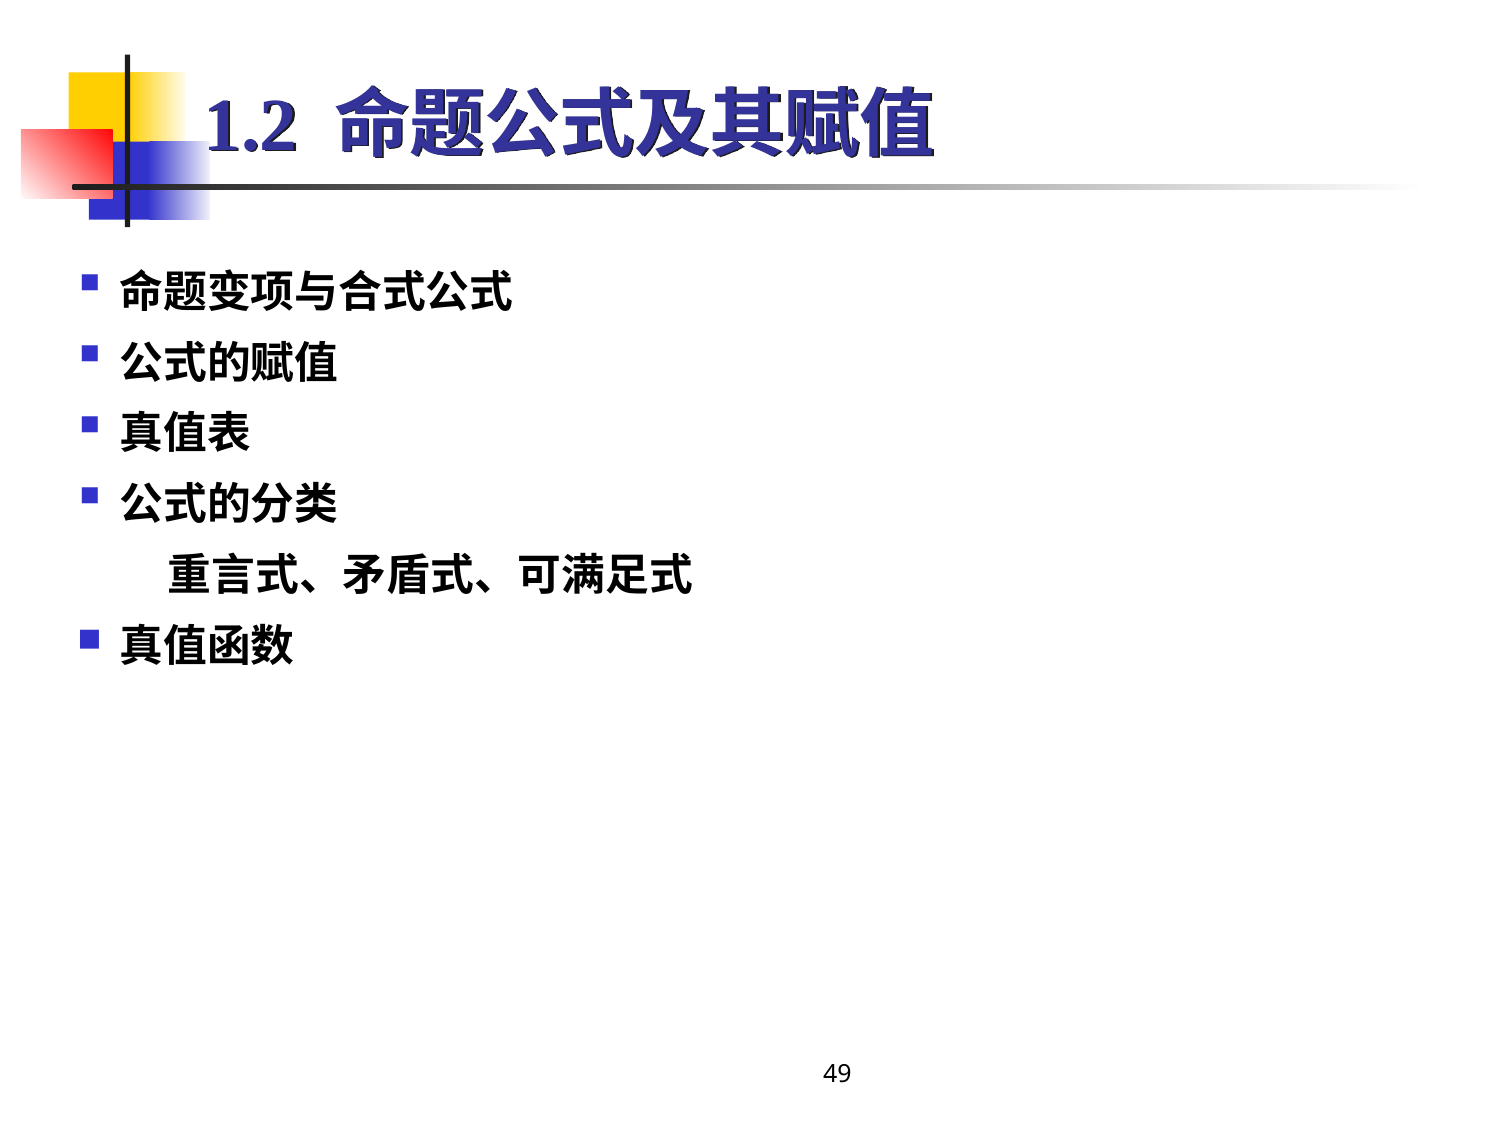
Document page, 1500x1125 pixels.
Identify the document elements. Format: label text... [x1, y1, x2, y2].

list 命题变项与合式公式 公式的赋值 真值表 公式的分类 重言式、矛盾式、可满足式 真值函数 [62, 250, 1413, 1071]
slide_number 49 [599, 1071, 1076, 1100]
title 1.2 命题公式及其赋值 [188, 11, 1468, 173]
